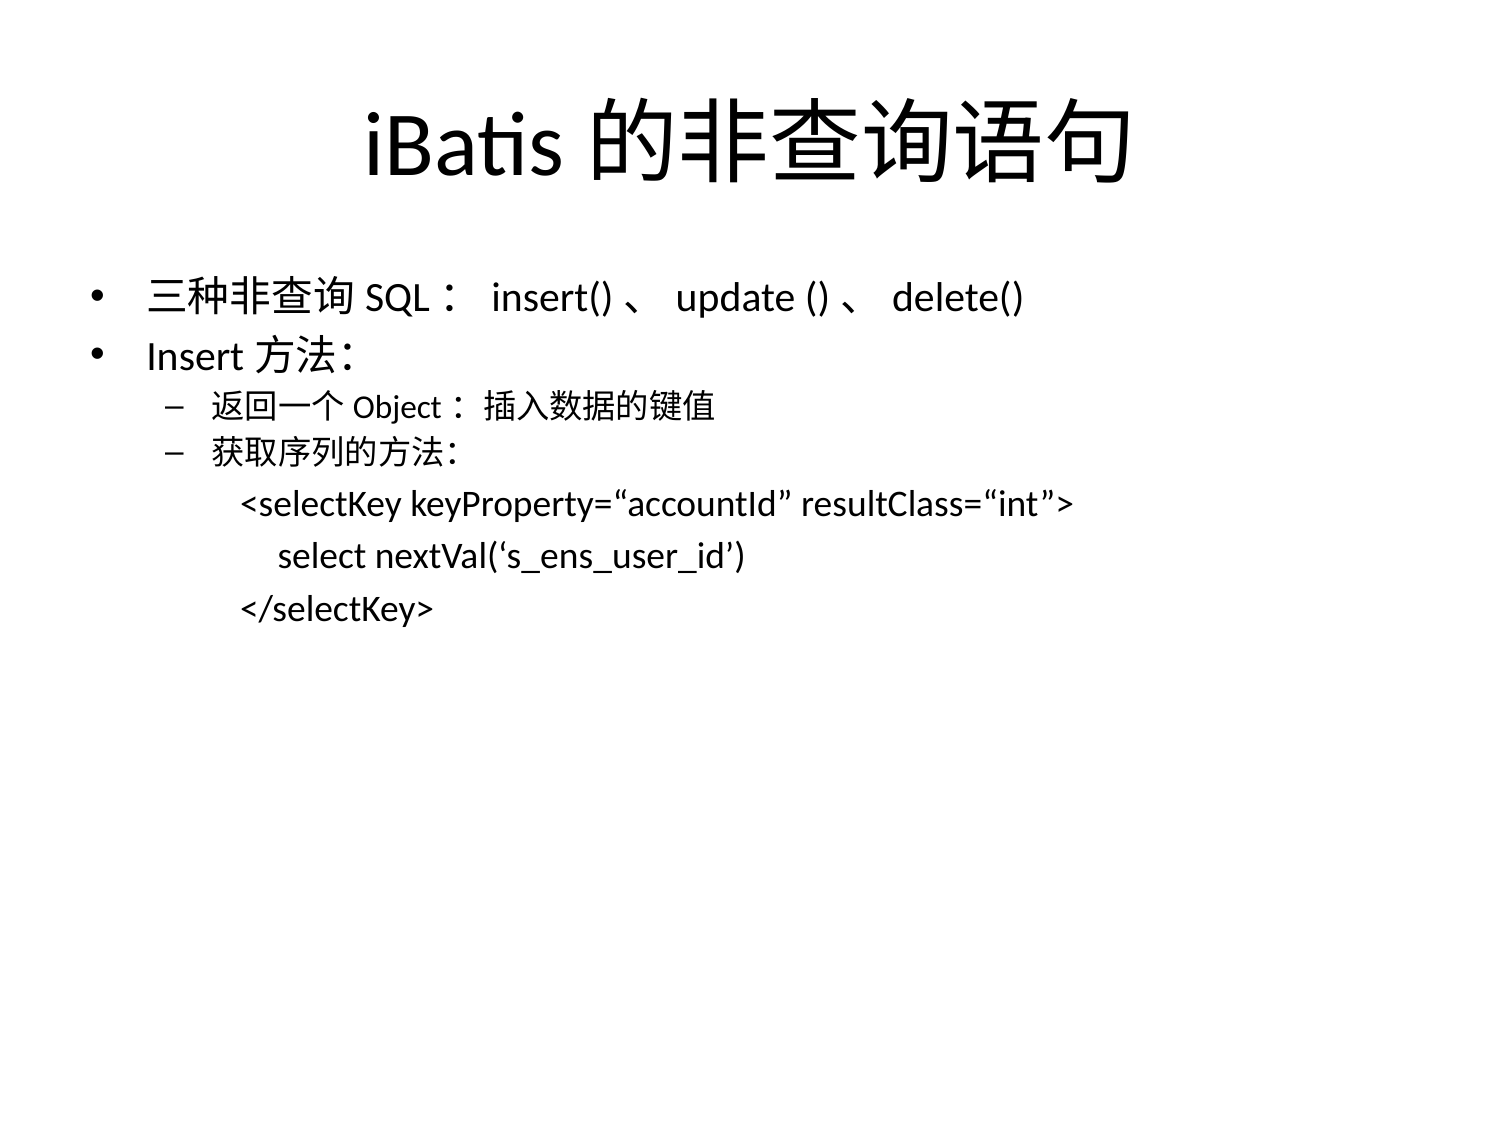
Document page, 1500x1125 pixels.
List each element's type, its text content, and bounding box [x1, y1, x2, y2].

title iBatis的非查询语句 [75, 45, 1425, 233]
list 三种非查询SQL：insert()、update ()、delete() Insert方法： 返回一个Object：插入数据的键值 获取序列的方法： <selectKey keyProperty=“accountId” resultClass=“int”> select nextVal(‘s_ens_user_id’) </selectKey> [75, 262, 1425, 1005]
